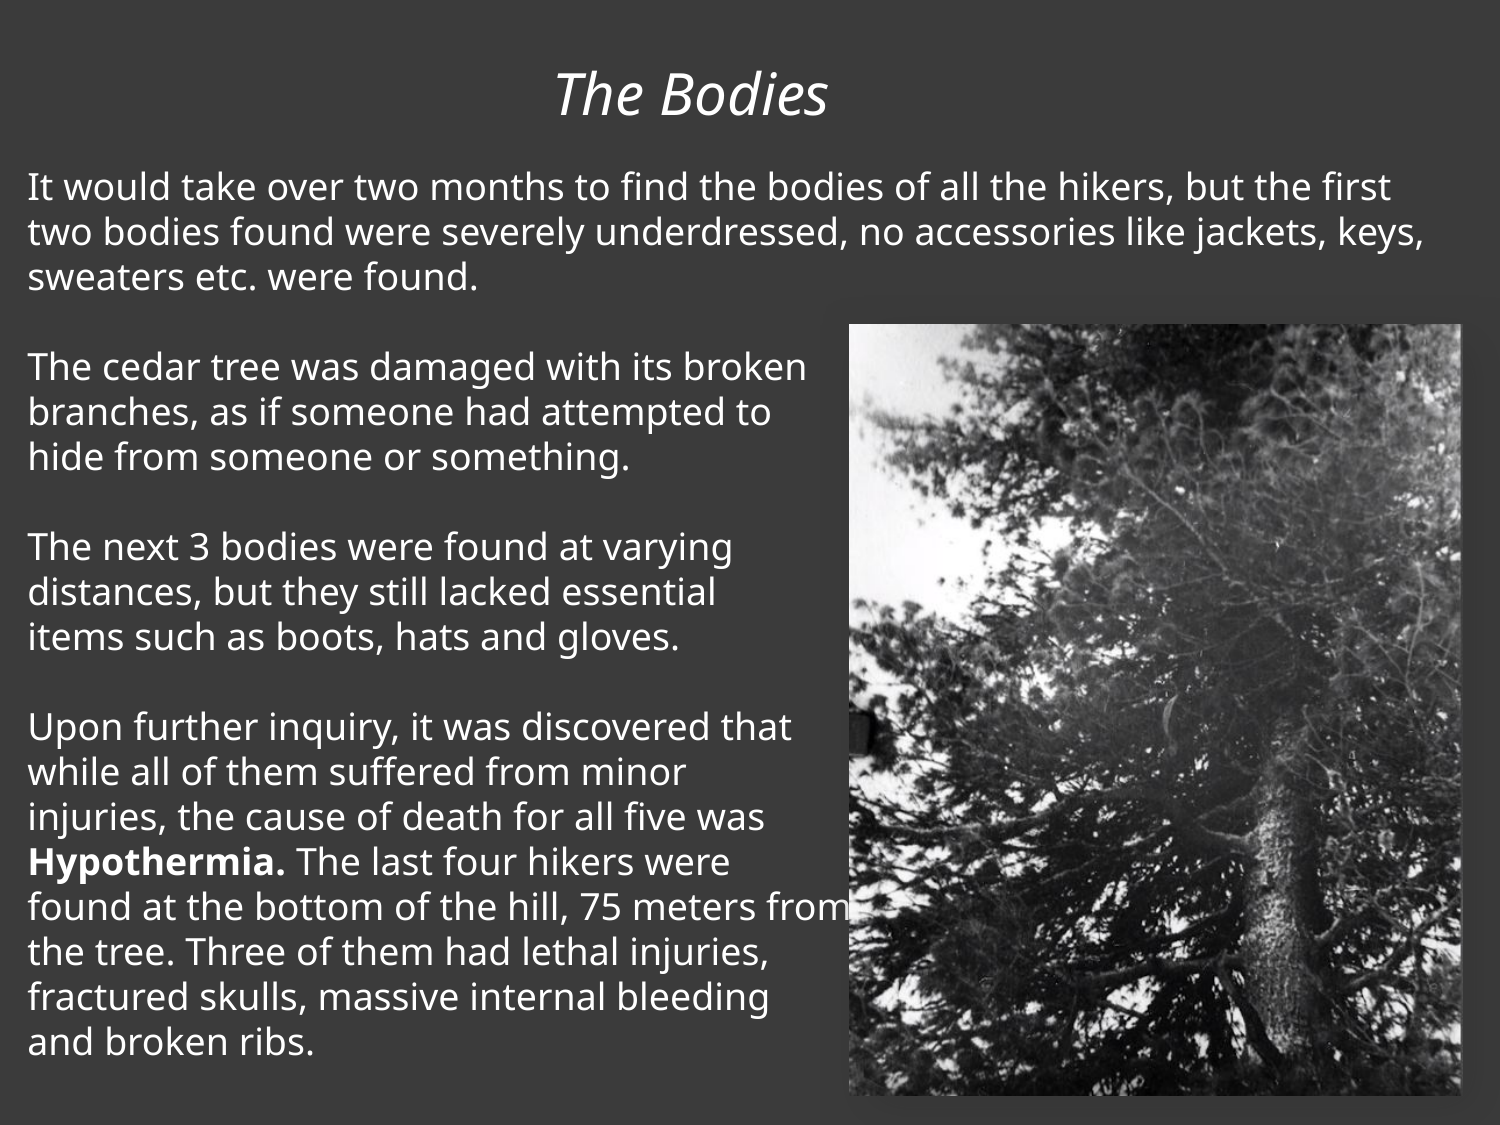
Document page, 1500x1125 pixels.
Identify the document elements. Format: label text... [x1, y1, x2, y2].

picture [849, 324, 1463, 1096]
text_box It would take over two months to find the bodies of all the hikers, but the first two bodies found were severely underdressed, no accessories like jackets, keys, sweaters etc. were found. The cedar tree was damaged with its broken branches, as if someone had attempted to hide from someone or something. The next 3 bodies were found at varying distances, but they still lacked essential items such as boots, hats and gloves. Upon further inquiry, it was discovered that while all of them suffered from minor injuries, the cause of death for all five was Hypothermia. The last four hikers were found at the bottom of the hill, 75 meters from the tree. Three of them had lethal injuries, fractured skulls, massive internal bleeding and broken ribs. [12, 155, 1450, 1116]
text_box The Bodies [387, 50, 1138, 135]
